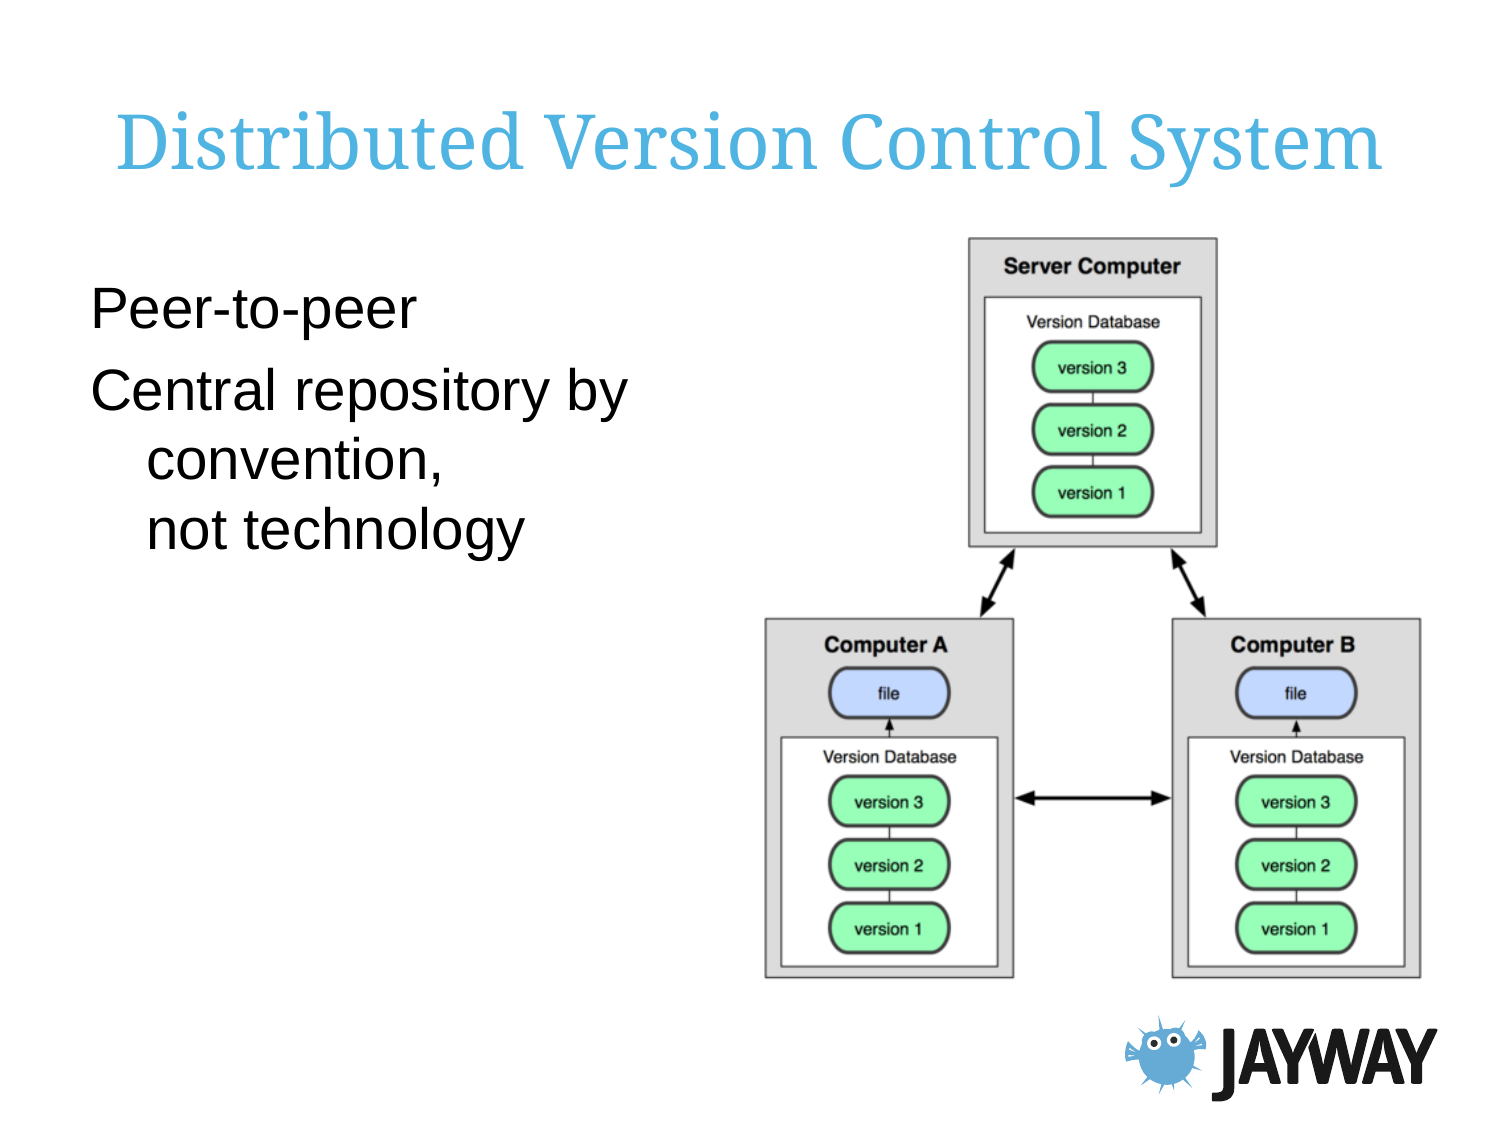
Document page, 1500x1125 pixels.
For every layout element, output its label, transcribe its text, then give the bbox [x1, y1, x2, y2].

title Distributed Version Control System [75, 45, 1425, 233]
list Peer-to-peer Central repository by convention, not technology [75, 262, 738, 1005]
picture [762, 236, 1423, 981]
